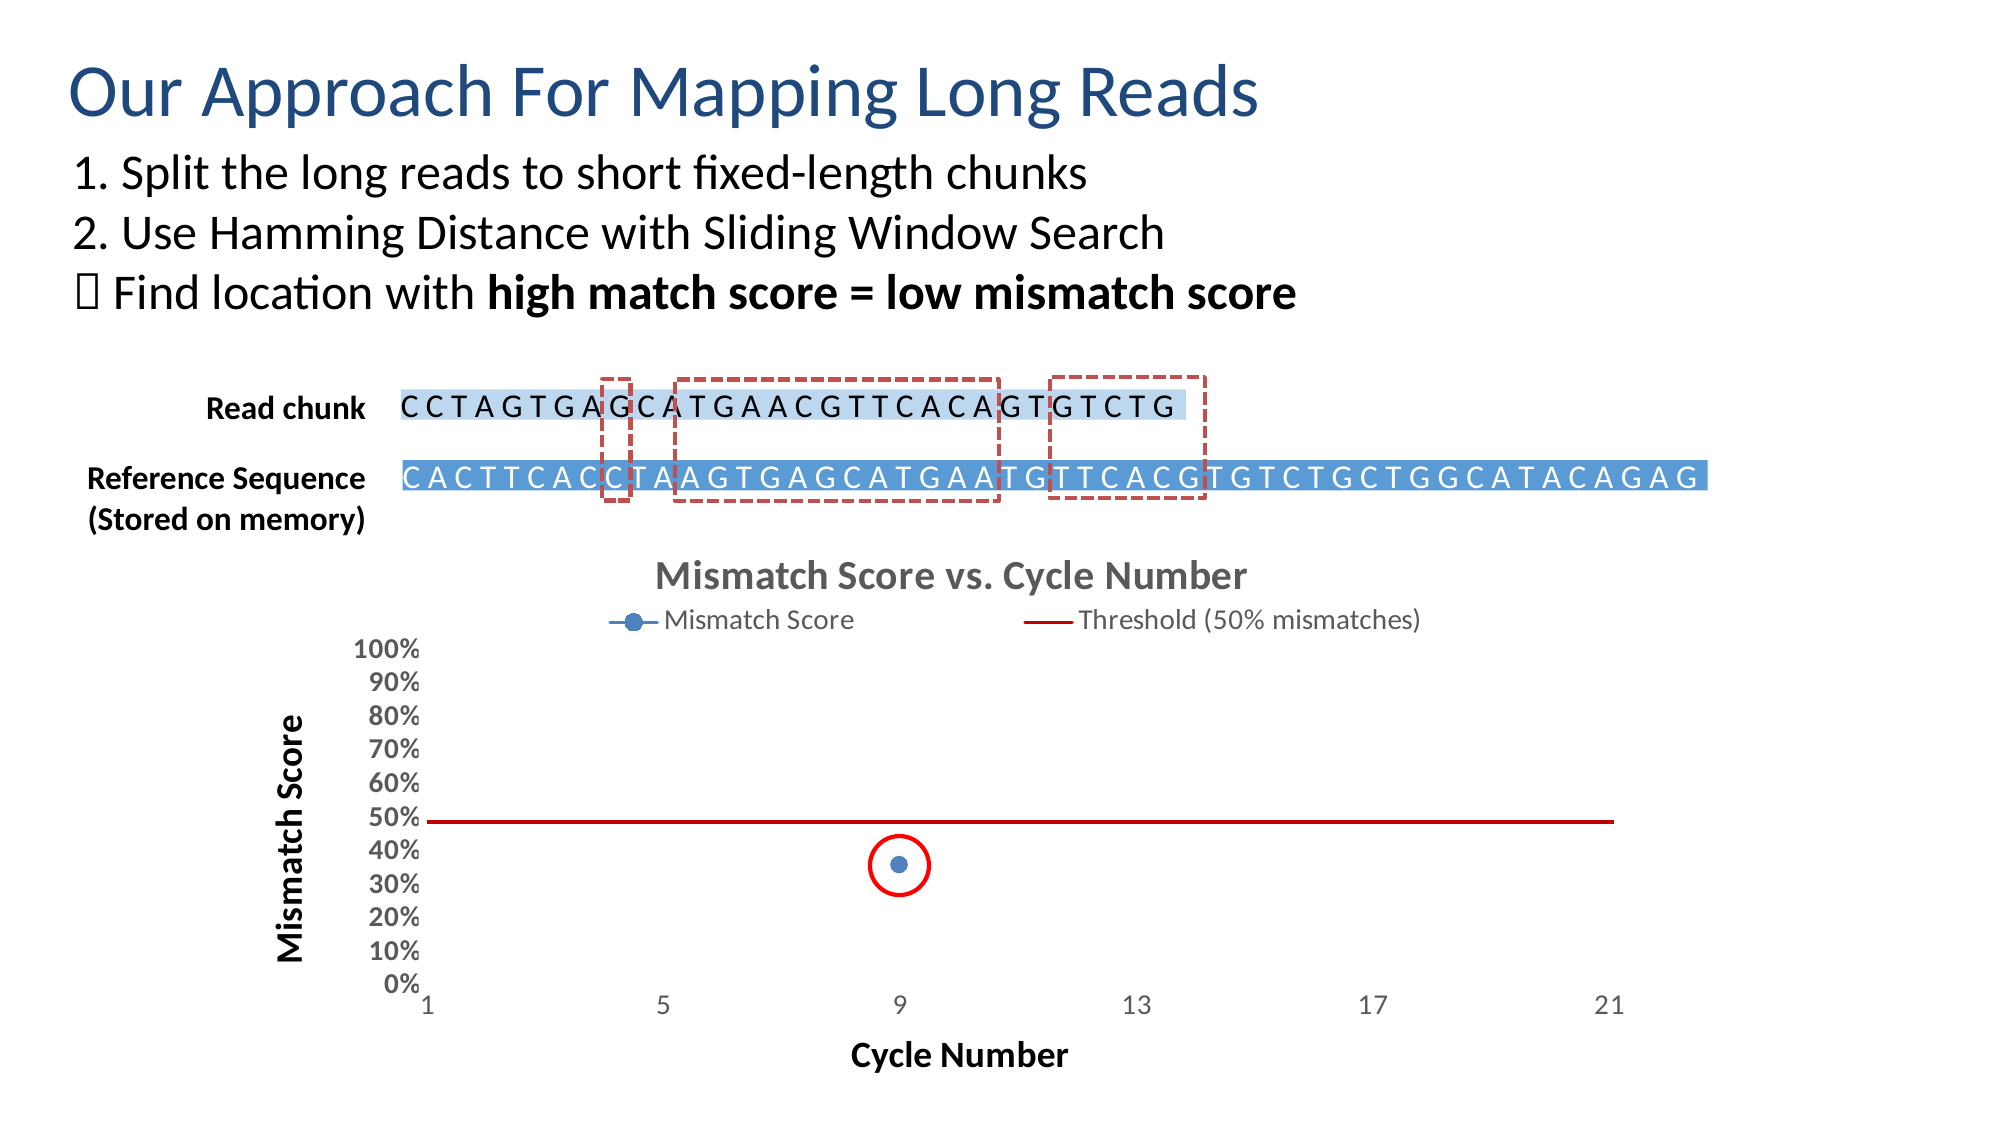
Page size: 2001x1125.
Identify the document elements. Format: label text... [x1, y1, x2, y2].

text_box Reference Sequence (Stored on memory) [53, 456, 381, 537]
text_box [600, 377, 633, 503]
text_box C C T A G T G A G C A T G A A C G T T C A C A G T G T C T G [631, 387, 675, 422]
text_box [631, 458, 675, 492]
text_box C C T A G T G A G C A T G A A C G T T C A C A G T G T C T G [399, 387, 602, 422]
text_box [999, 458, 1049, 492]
text_box Read chunk [54, 386, 381, 427]
text_box C A C T T C A C C T A A G T G A G C A T G A A T G T T C A C G T G T C T G C T G G C A T A C A G A G [1205, 458, 1710, 492]
text_box C A C T T C A C C T A A G T G A G C A T G A A T G T T C A C G T G T C T G C T G G C A T A C A G A G [401, 458, 602, 492]
text_box [1048, 375, 1207, 500]
text_box [673, 377, 1001, 503]
text_box 1. Split the long reads to short fixed-length chunks 2. Use Hamming Distance with Sliding Window Search  Find location with high match score = low mismatch score [57, 132, 1619, 327]
text_box C C T A G T G A G C A T G A A C G T T C A C A G T G T C T G [999, 387, 1049, 422]
chart [262, 545, 1648, 1088]
title Our Approach For Mapping Long Reads [53, 30, 1463, 143]
